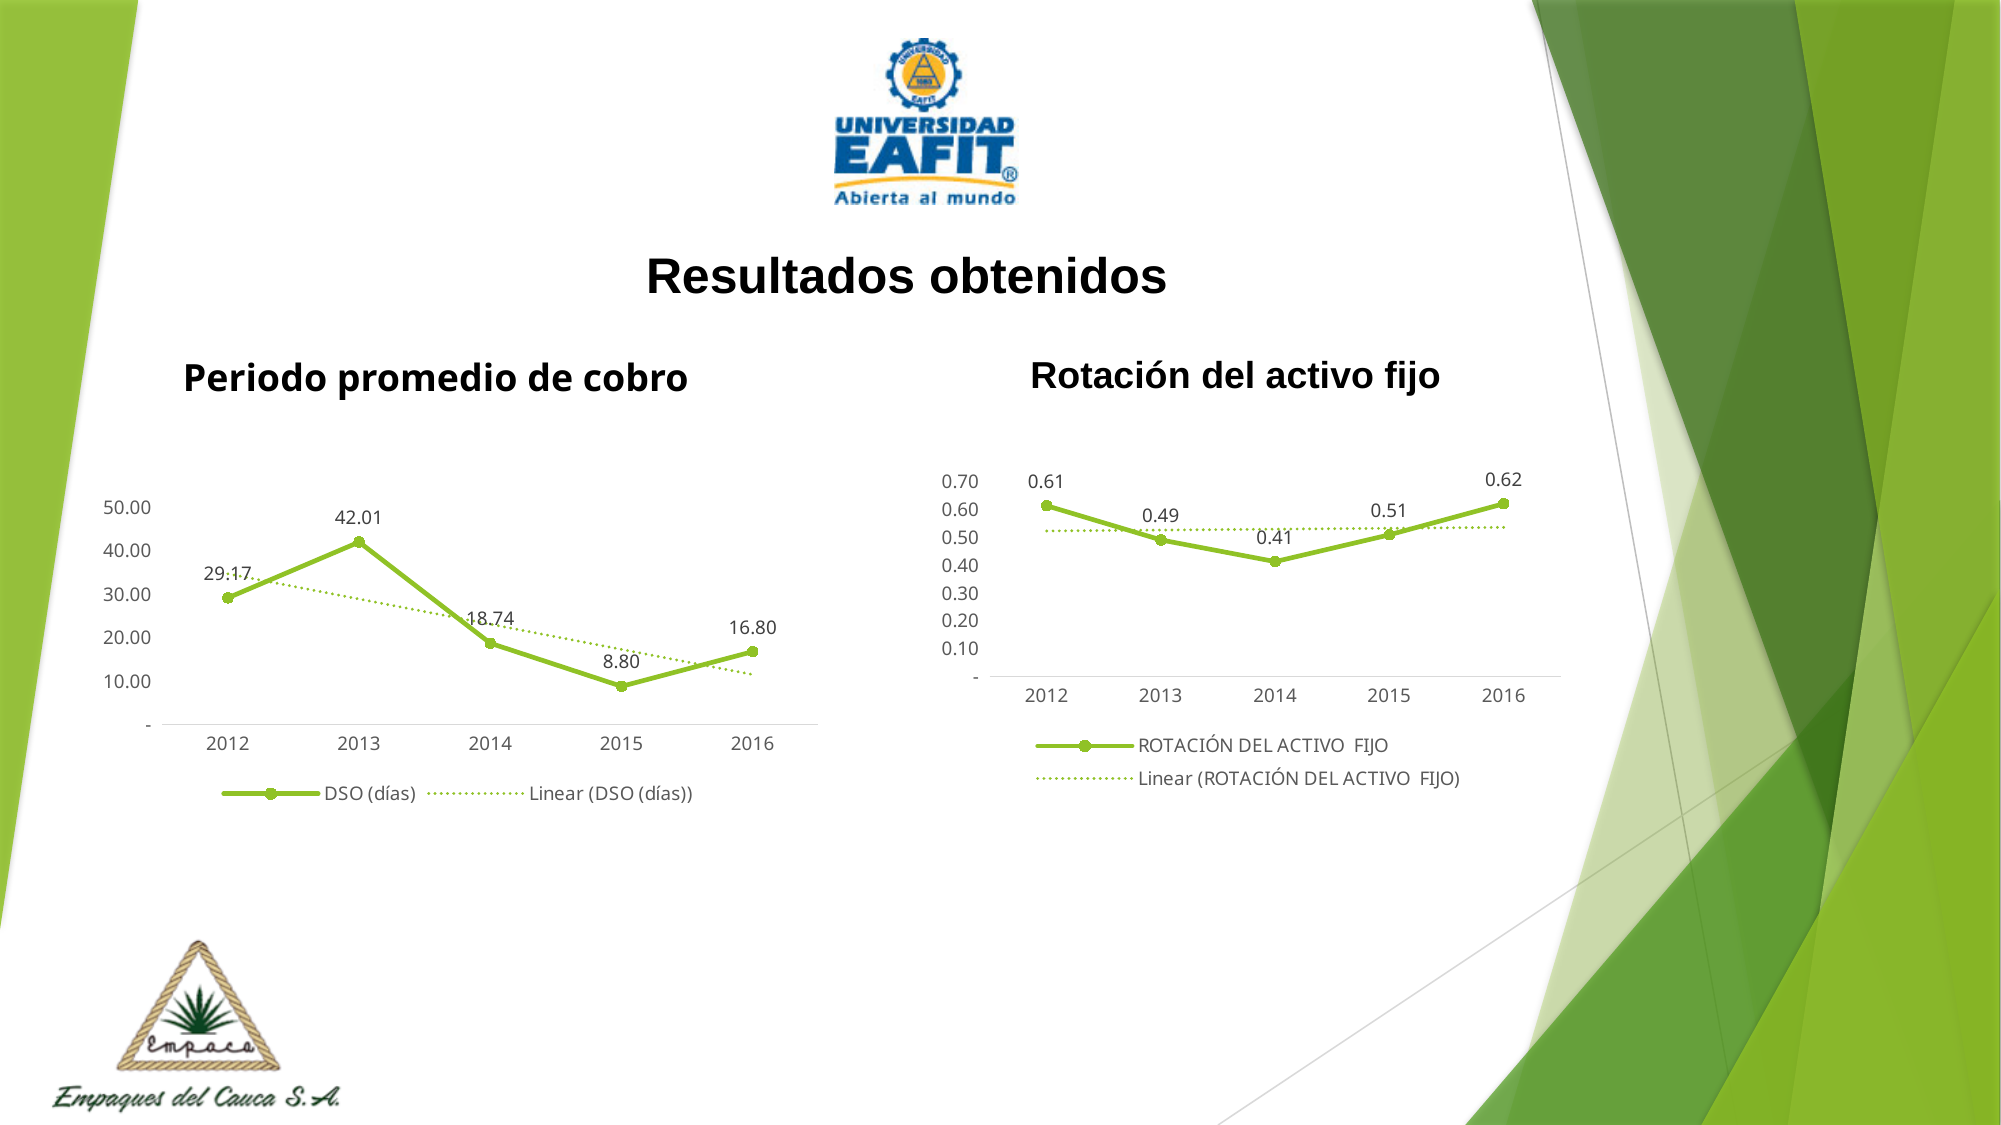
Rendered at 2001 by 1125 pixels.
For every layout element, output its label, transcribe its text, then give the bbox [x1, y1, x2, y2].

text_box Periodo promedio de cobro [168, 346, 704, 407]
text_box Resultados obtenidos [138, 236, 1676, 311]
picture [834, 38, 1020, 205]
text_box Rotación del activo fijo [1015, 343, 1457, 404]
chart [923, 460, 1575, 799]
picture [27, 922, 377, 1125]
chart [82, 487, 834, 814]
